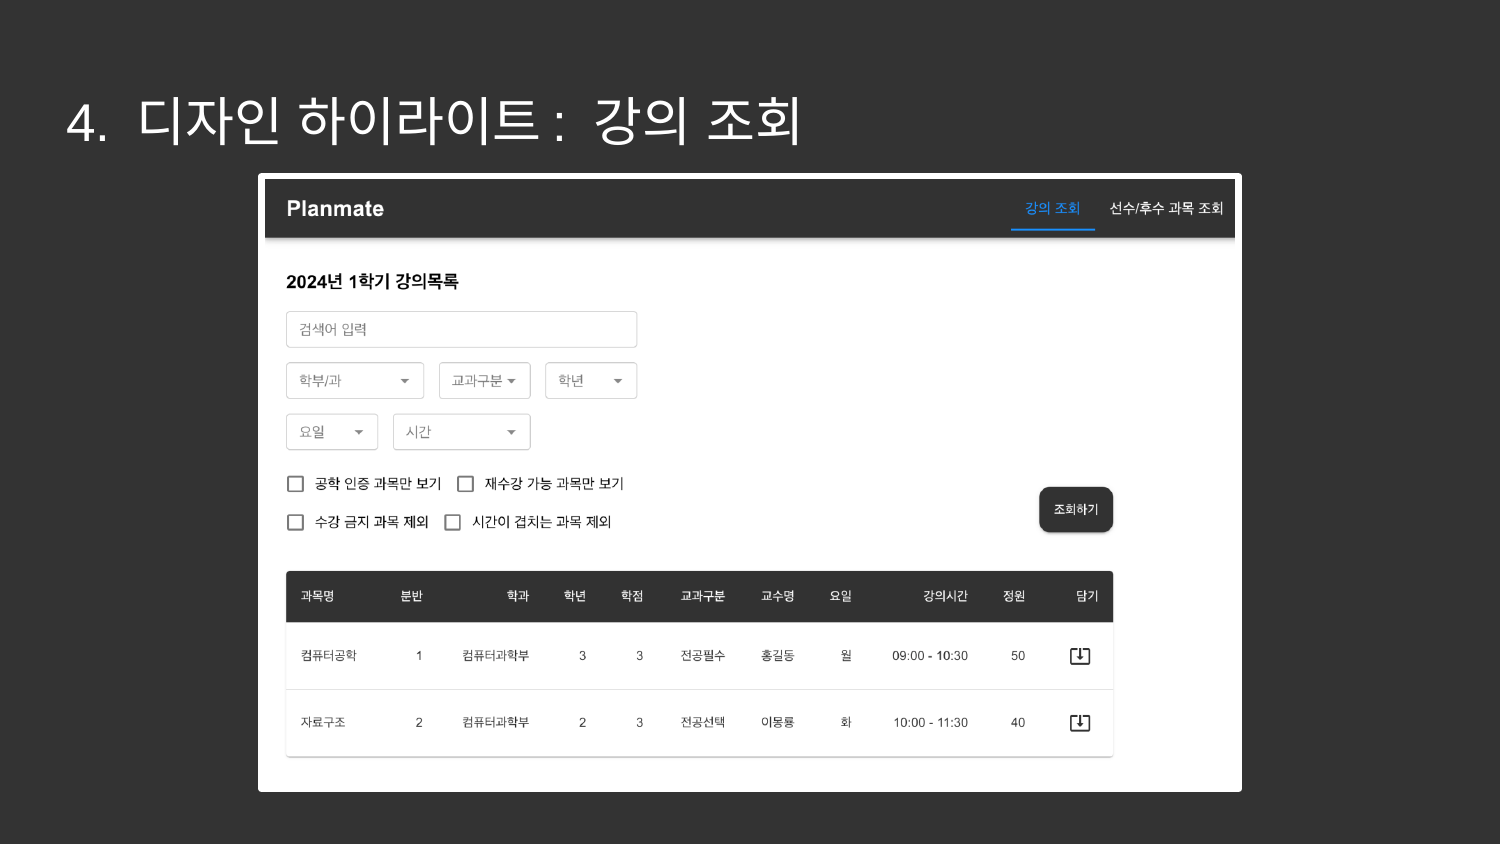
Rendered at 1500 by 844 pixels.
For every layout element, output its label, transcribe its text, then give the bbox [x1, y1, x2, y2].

picture [264, 179, 1236, 787]
title 4. 디자인 하이라이트: 강의 조회 [51, 72, 1449, 167]
